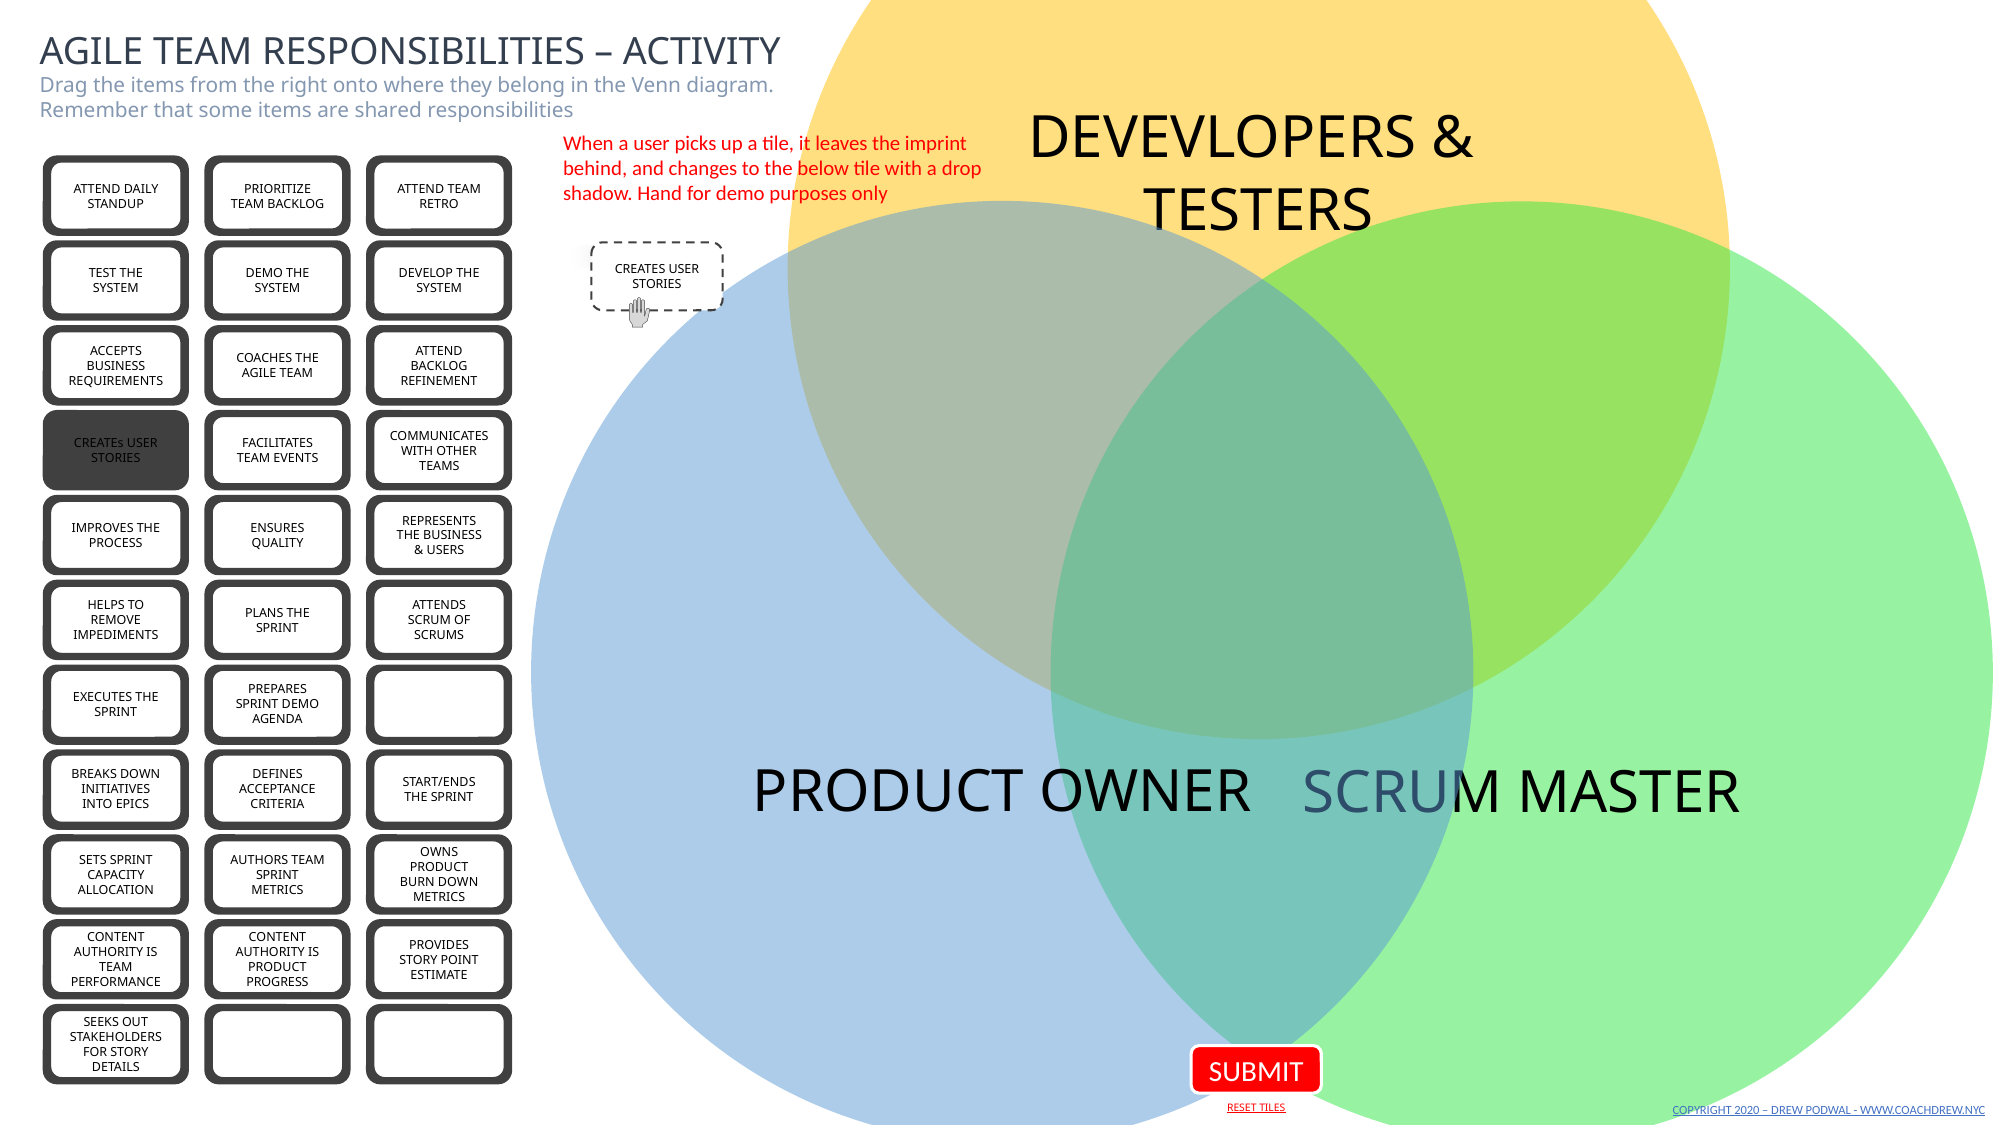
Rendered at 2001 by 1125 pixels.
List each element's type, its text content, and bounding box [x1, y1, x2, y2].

text_box AUTHORS TEAM SPRINT METRICS [210, 839, 345, 910]
text_box SEEKS OUT STAKEHOLDERS FOR STORY DETAILS [42, 1003, 189, 1085]
text_box [372, 1009, 506, 1080]
text_box SETS SPRINT CAPACITY ALLOCATION [49, 839, 183, 910]
text_box ATTEND TEAM RETRO [372, 160, 506, 231]
text_box BREAKS DOWN INITIATIVES INTO EPICS [42, 749, 189, 830]
text_box DEMO THE SYSTEM [210, 245, 345, 316]
text_box DEMO THE SYSTEM [204, 240, 351, 321]
text_box ATTEND DAILY STANDUP [49, 160, 183, 231]
text_box CREATEs USER STORIES [42, 409, 189, 491]
text_box CONTENT AUTHORITY IS PRODUCT PROGRESS [204, 919, 351, 1000]
text_box COACHES THE AGILE TEAM [210, 330, 345, 401]
text_box PROVIDES STORY POINT ESTIMATE [365, 919, 513, 1000]
text_box DEVELOP THE SYSTEM [372, 245, 506, 316]
text_box ATTEND RETRO [365, 155, 513, 236]
text_box ATTENDS SPRINT DEMO [204, 664, 351, 745]
text_box COACH THE AGILE TEAM [204, 325, 351, 406]
text_box COMMUNICATES WITH OTHER TEAMS [372, 415, 506, 486]
text_box SEEKS OUT STAKEHOLDERS FOR STORY DETAILS [365, 1003, 513, 1085]
text_box CONTENT AUTHORITY IS TEAM PERFORMANCE [49, 924, 183, 995]
text_box PLAN THE SPRINT [204, 579, 351, 661]
text_box [210, 1009, 345, 1080]
text_box START/ENDS THE SPRINT [372, 753, 506, 824]
text_box DEFINES ACCEPTANCE CRITERIA [204, 749, 351, 830]
text_box PREPARES SPRINT DEMO AGENDA [210, 668, 345, 739]
text_box PROVIDES STORY POINT ESTIMATE [372, 924, 506, 995]
text_box ATTEND BACKLOG REFINEMENT [365, 325, 513, 406]
text_box HELP REMOVE IMPEDIMENTS [42, 579, 189, 661]
text_box TEST THE SYSTEM [42, 240, 189, 321]
text_box [372, 668, 506, 739]
text_box COMMUNICATE WITH OTHER TEAMS [365, 409, 513, 491]
text_box AUTHORS TEAM SPRINT METRICS [204, 834, 351, 915]
text_box ENSURE QUALITY [204, 494, 351, 576]
text_box When a user picks up a tile, it leaves the imprint behind, and changes to the below tile with a drop shadow. Hand for demo purposes only [548, 122, 1050, 212]
text_box PRIORITIZE TEAM BACKLOG [210, 160, 345, 231]
text_box IMPROVES THE PROCESS [49, 499, 183, 571]
text_box BREAKS DOWN INITIATIVES INTO EPICS [49, 753, 183, 824]
text_box IMPROVES THE PROCESS [42, 494, 189, 576]
text_box TEST THE SYSTEM [49, 245, 183, 316]
text_box SETS SPRINT CAPACITY ALLOCATION [42, 834, 189, 915]
text_box FACILITATES TEAM EVENTS [210, 415, 345, 486]
text_box FACILITATE TEAM EVENTS [204, 409, 351, 491]
text_box REPRESENTS THE BUSINESS & USERS [372, 499, 506, 571]
text_box CONTENT AUTHORITY IS TEAM PERFORMACE [42, 919, 189, 1000]
text_box DEVELOP THE SYSTEM [365, 240, 513, 321]
text_box HELPS TO REMOVE IMPEDIMENTS [49, 584, 183, 655]
text_box OWNS PRODUCT BURN DOWN METRICS [365, 834, 513, 915]
text_box ATTENDS SCRUM OF SCRUMS [372, 584, 506, 655]
text_box EXECUTES THE SPRINT [42, 664, 189, 745]
text_box ATTENDS SCRUM OF SCRUMS [365, 579, 513, 661]
picture [622, 295, 657, 330]
text_box PLANS THE SPRINT [210, 584, 345, 655]
text_box ATTEND BACKLOG REFINEMENT [372, 330, 506, 401]
text_box EXECUTES THE SPRINT [49, 668, 183, 739]
text_box CREATES USER STORIES [590, 241, 724, 312]
text_box ACCEPTS BUSINESS REQUIREMENT [42, 325, 189, 406]
text_box STARTS/ENDS SPRINTS [365, 749, 513, 830]
text_box DEFINES ACCEPTANCE CRITERIA [210, 753, 345, 824]
text_box PRIORITIZE TEAM BACKLOG [204, 155, 351, 236]
text_box SEEKS OUT STAKEHOLDERS FOR STORY DETAILS [204, 1003, 351, 1085]
text_box PREPARES SPRINT DEMO AGENDA [365, 664, 513, 745]
text_box CONTENT AUTHORITY IS PRODUCT PROGRESS [210, 924, 345, 995]
text_box ACCEPTS BUSINESS REQUIREMENTS [49, 330, 183, 401]
text_box SEEKS OUT STAKEHOLDERS FOR STORY DETAILS [49, 1009, 183, 1080]
text_box ENSURES QUALITY [210, 499, 345, 571]
text_box ATTEND DAILY STANDUP [42, 155, 189, 236]
text_box OWNS PRODUCT BURN DOWN METRICS [372, 839, 506, 910]
text_box REPRESENTS BUSINESS/USER [365, 494, 513, 576]
